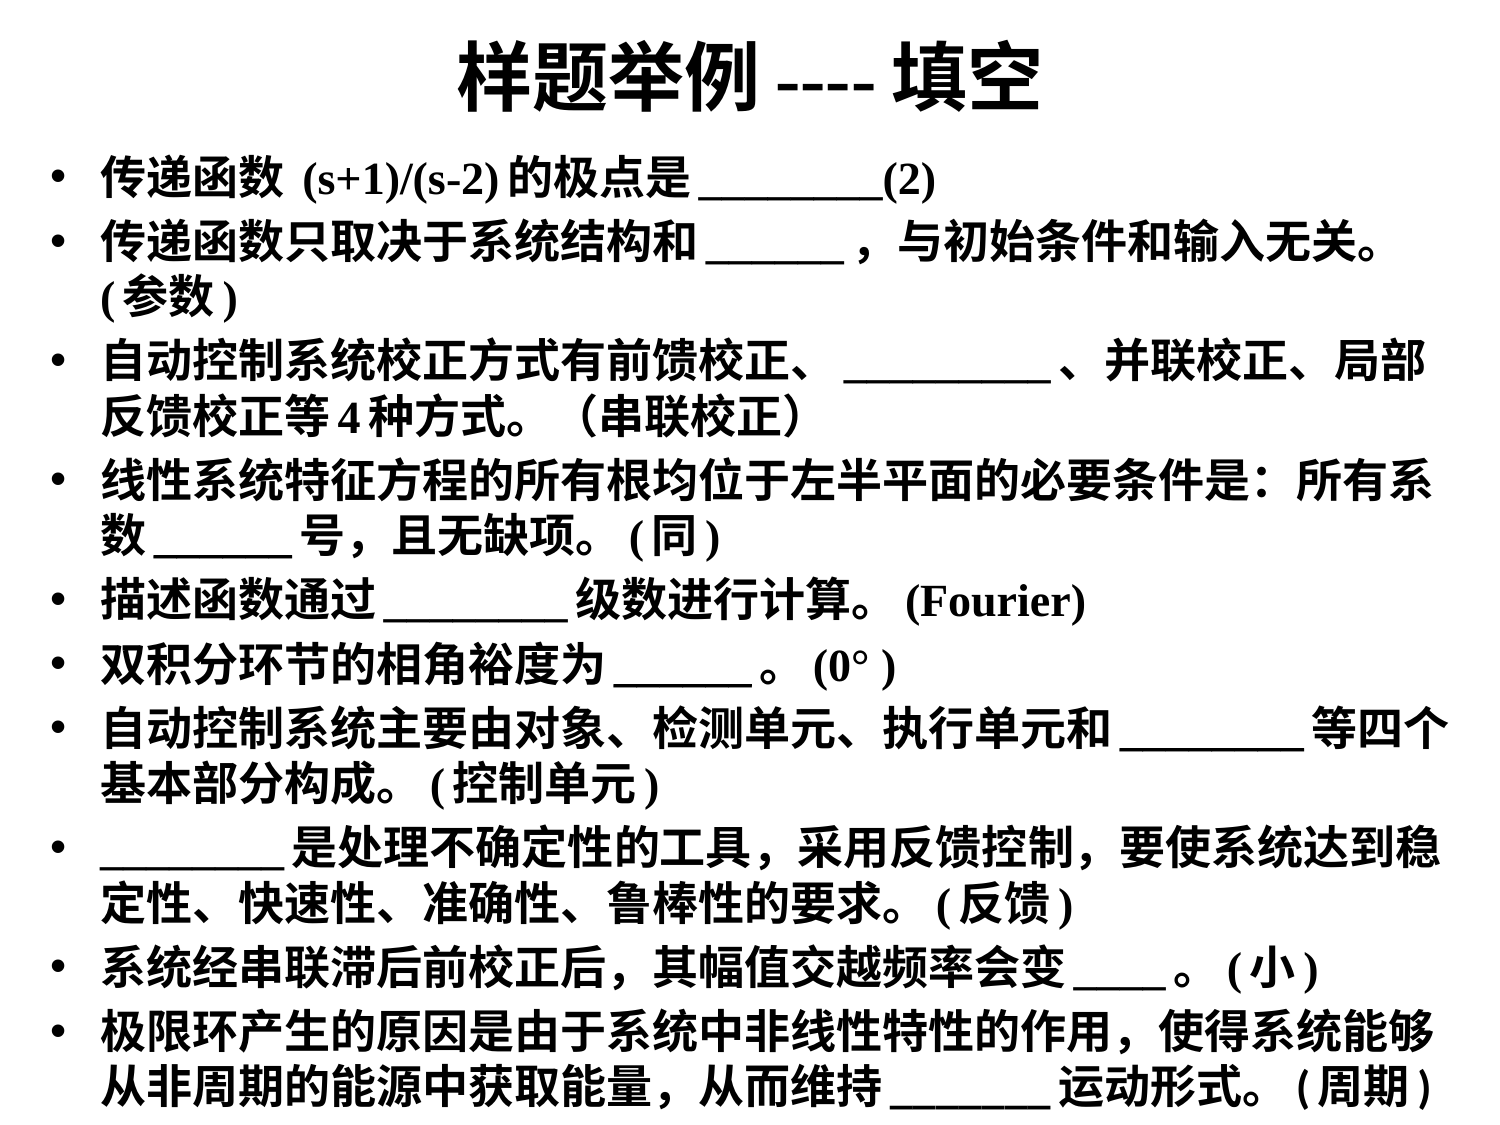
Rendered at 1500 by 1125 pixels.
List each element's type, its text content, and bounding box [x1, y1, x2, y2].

title 样题举例----填空 [75, 21, 1425, 129]
list 传递函数 (s+1)/(s-2)的极点是________(2) 传递函数只取决于系统结构和______，与初始条件和输入无关。(参数) 自动控制系统校正方式有前馈校正、_________、并联校正、局部反馈校正等4种方式。（串联校正） 线性系统特征方程的所有根均位于左半平面的必要条件是：所有系数______号，且无缺项。(同) 描述函数通过________级数进行计算。(Fourier) 双积分环节的相角裕度为______。(0° ) 自动控制系统主要由对象、检测单元、执行单元和________等四个基本部分构成。(控制单元) ________是处理不确定性的工具，采用反馈控制，要使系统达到稳定性、快速性、准确性、鲁棒性的要求。(反馈) 系统经串联滞后前校正后，其幅值交越频率会变____。(小) 极限环产生的原因是由于系统中非线性特性的作用，使得系统能够从非周期的能源中获取能量，从而维持_______运动形式。(周期) [35, 140, 1477, 1125]
